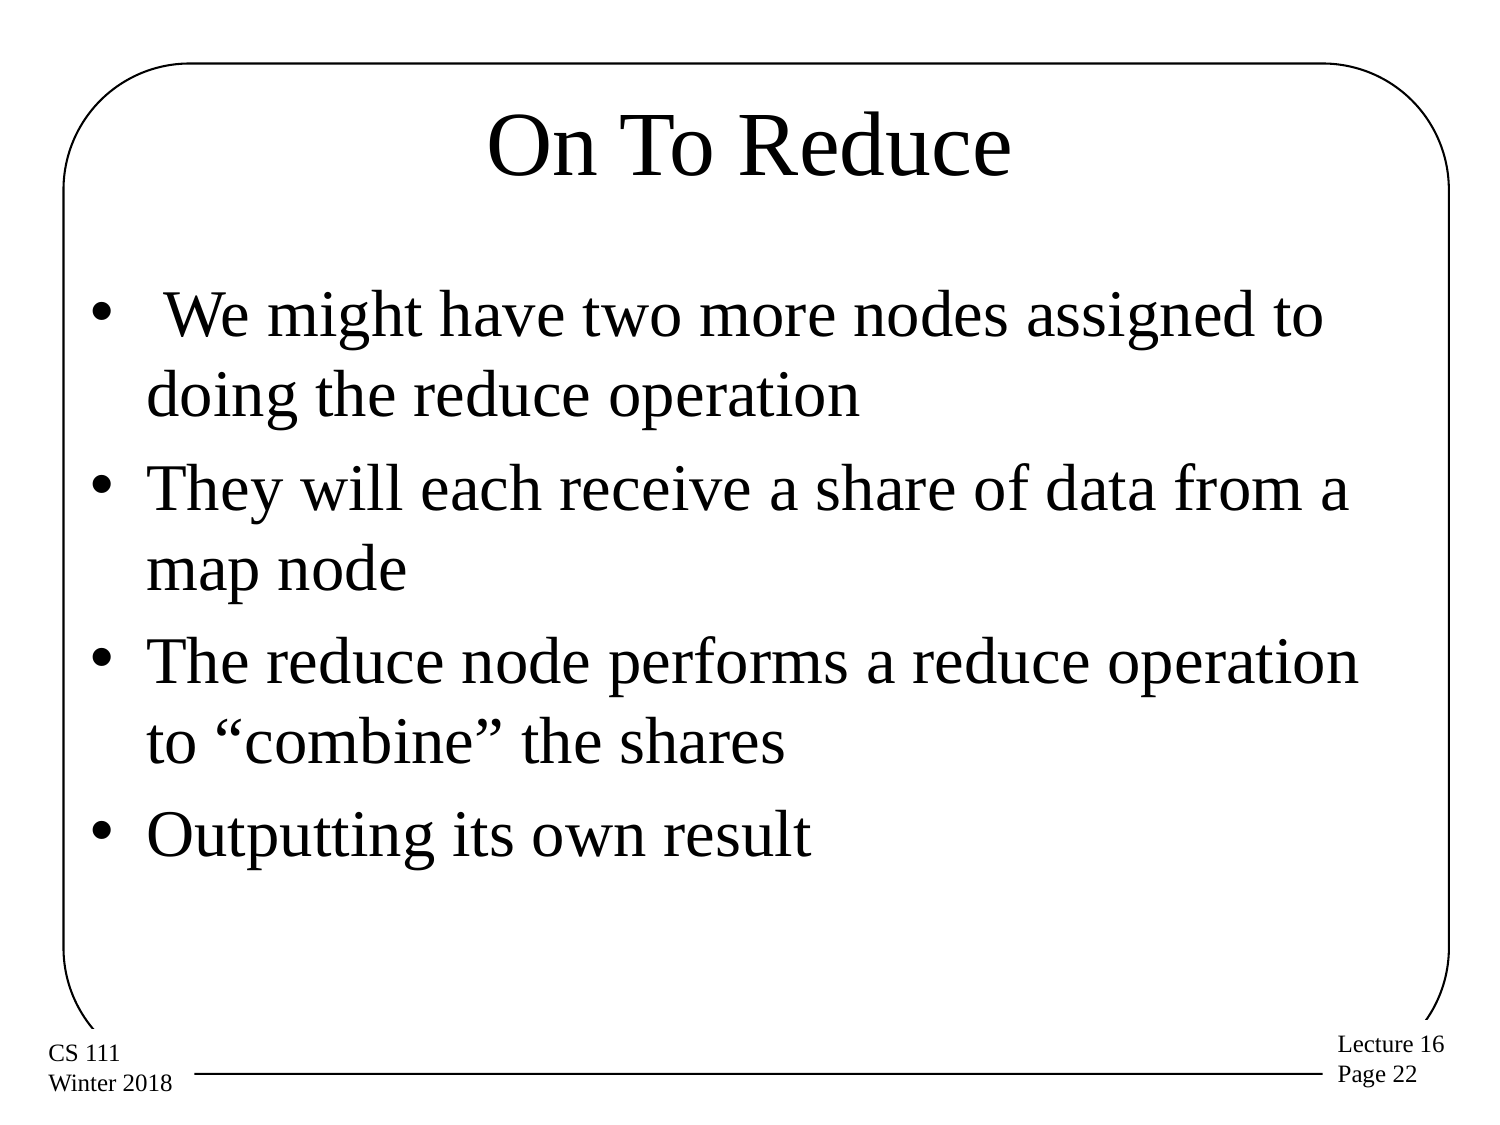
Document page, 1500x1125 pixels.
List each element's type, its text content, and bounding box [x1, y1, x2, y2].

title On To Reduce [74, 44, 1426, 233]
list We might have two more nodes assigned to doing the reduce operation They will each receive a share of data from a map node The reduce node performs a reduce operation to “combine” the shares Outputting its own result [74, 262, 1426, 1006]
